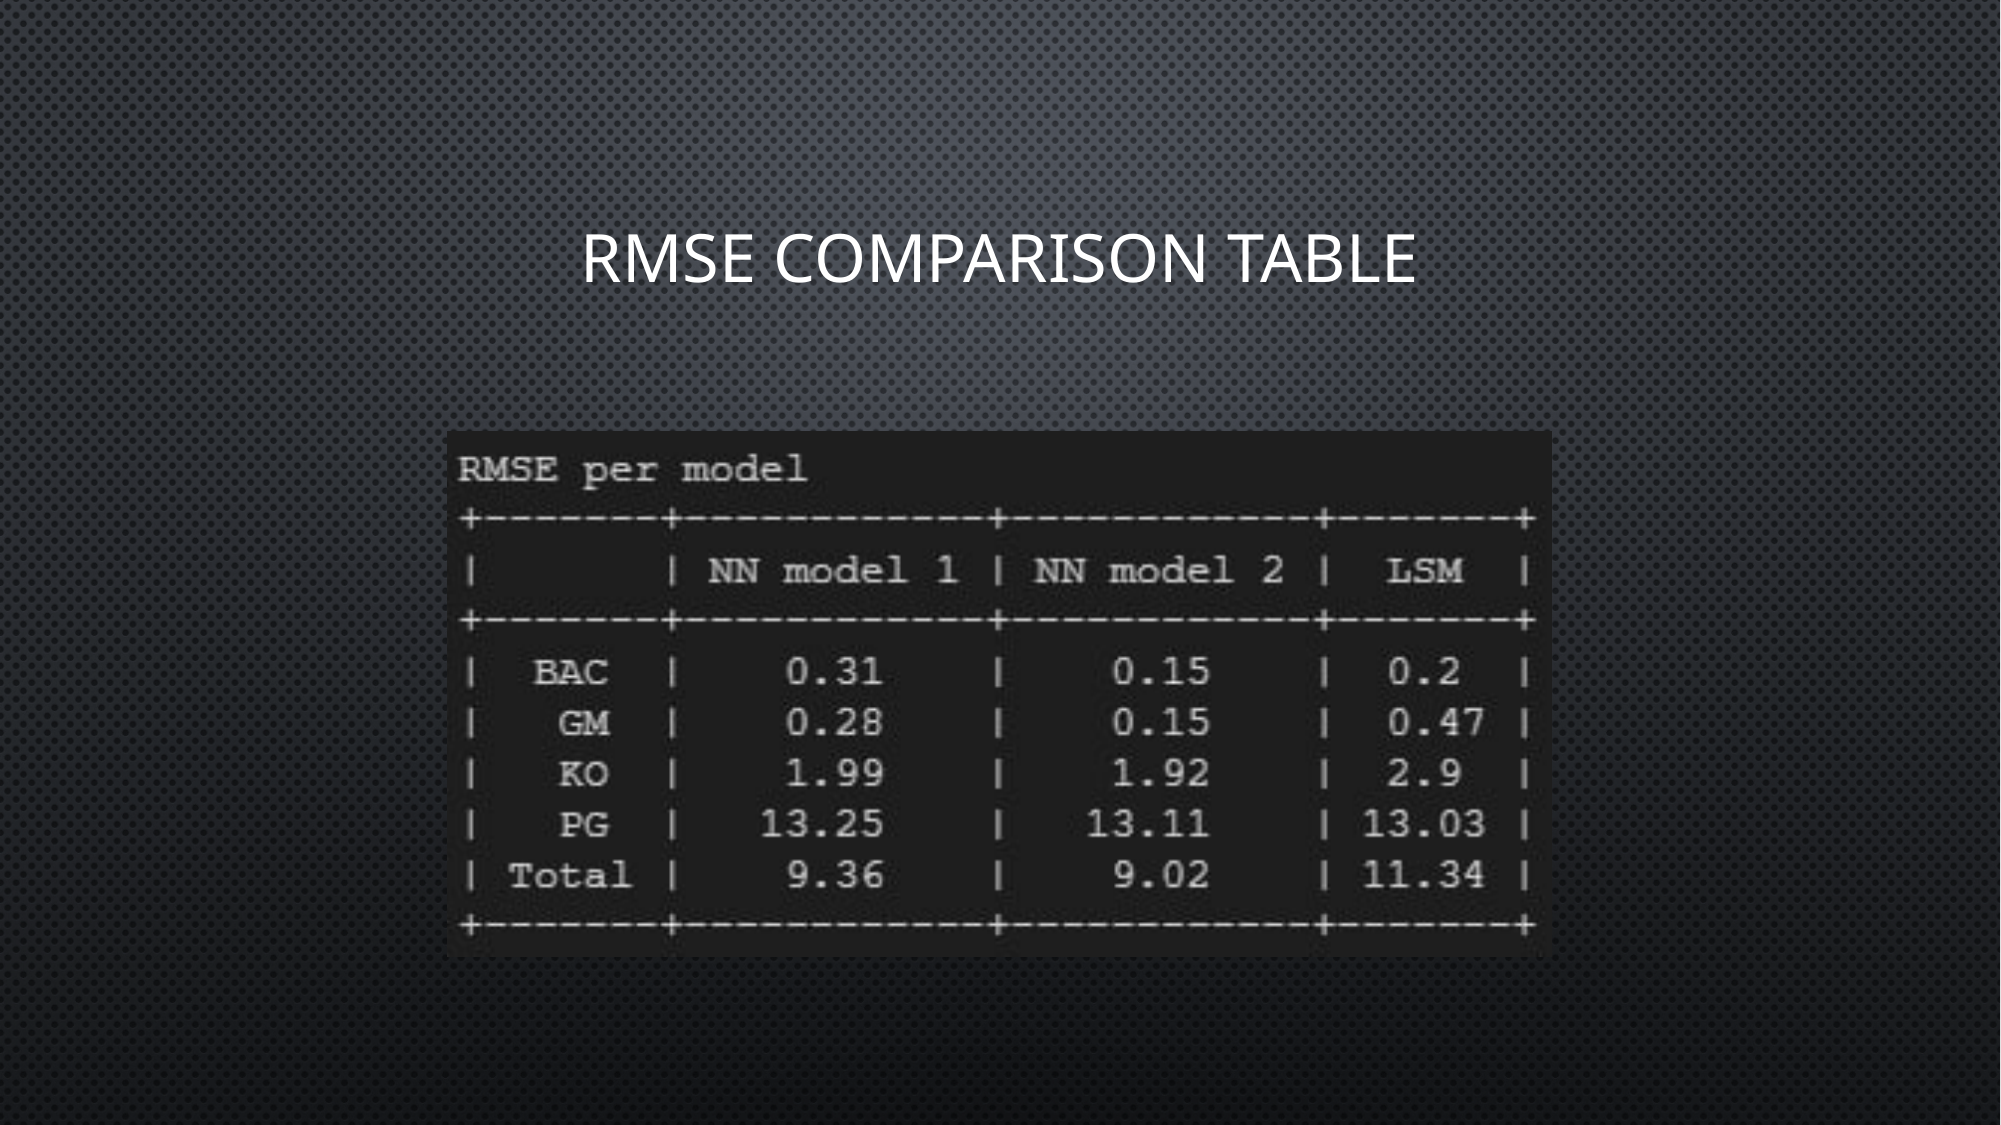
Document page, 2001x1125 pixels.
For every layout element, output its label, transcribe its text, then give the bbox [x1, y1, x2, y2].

picture [447, 430, 1552, 957]
title rmse comparison table [187, 99, 1813, 413]
